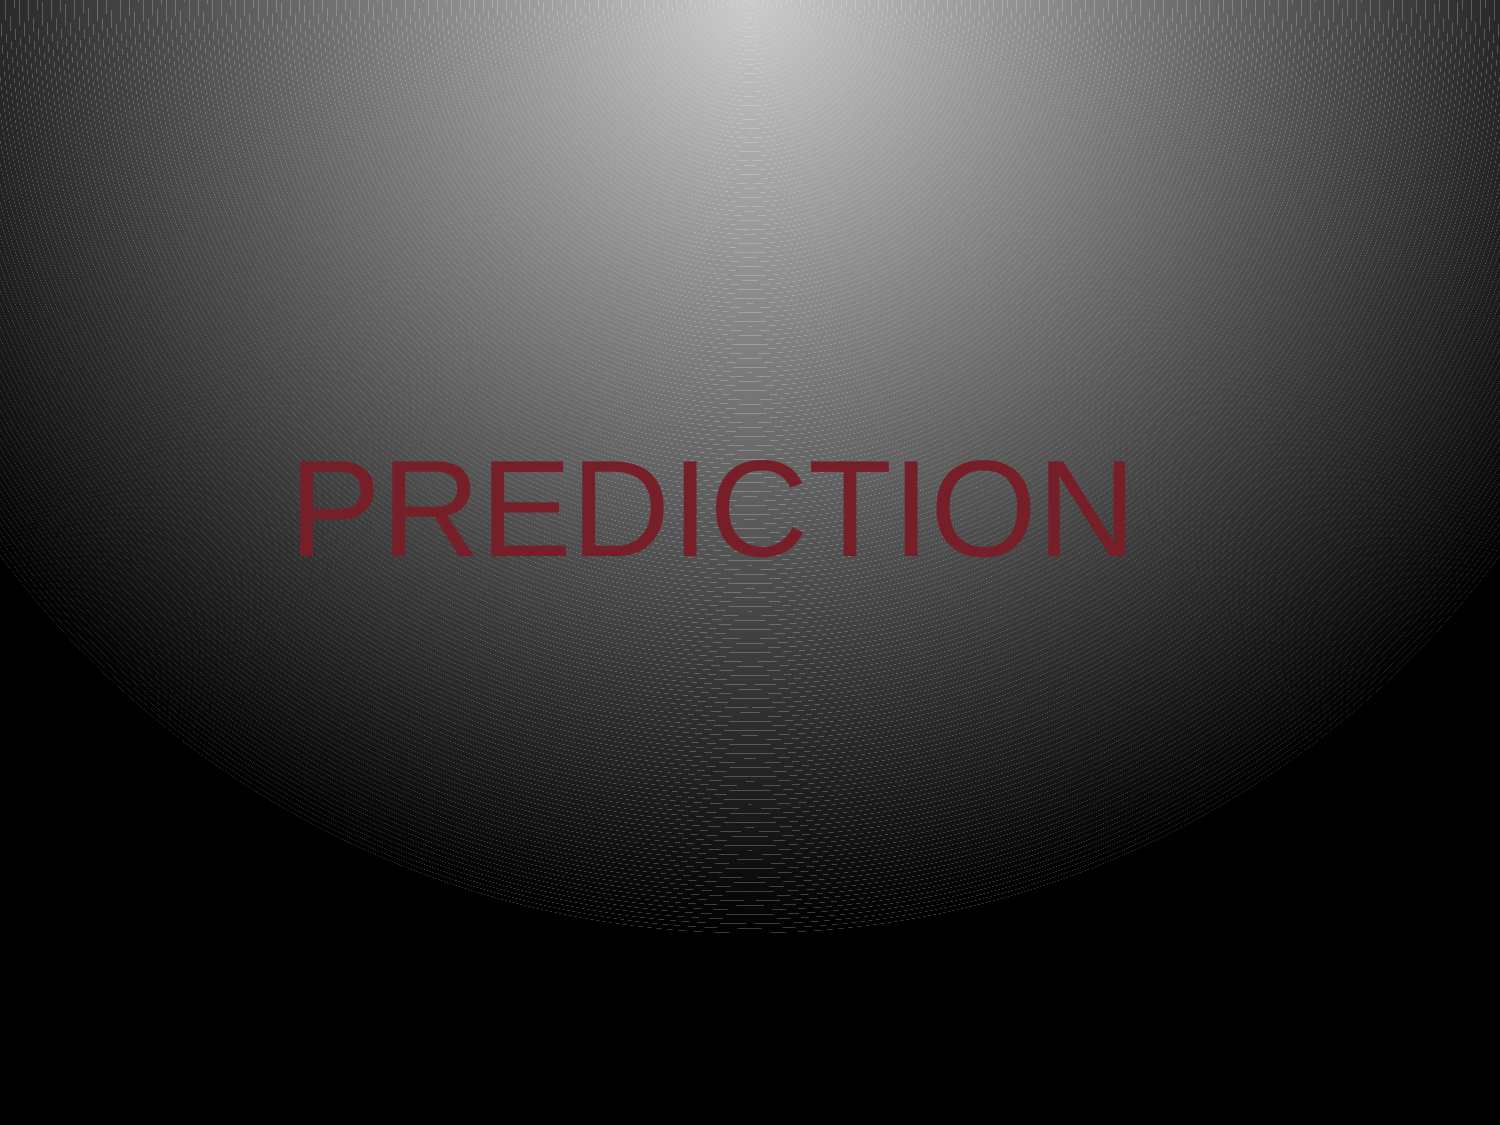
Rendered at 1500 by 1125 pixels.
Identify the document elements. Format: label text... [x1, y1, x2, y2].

text_box PREDICTION [274, 411, 1153, 592]
